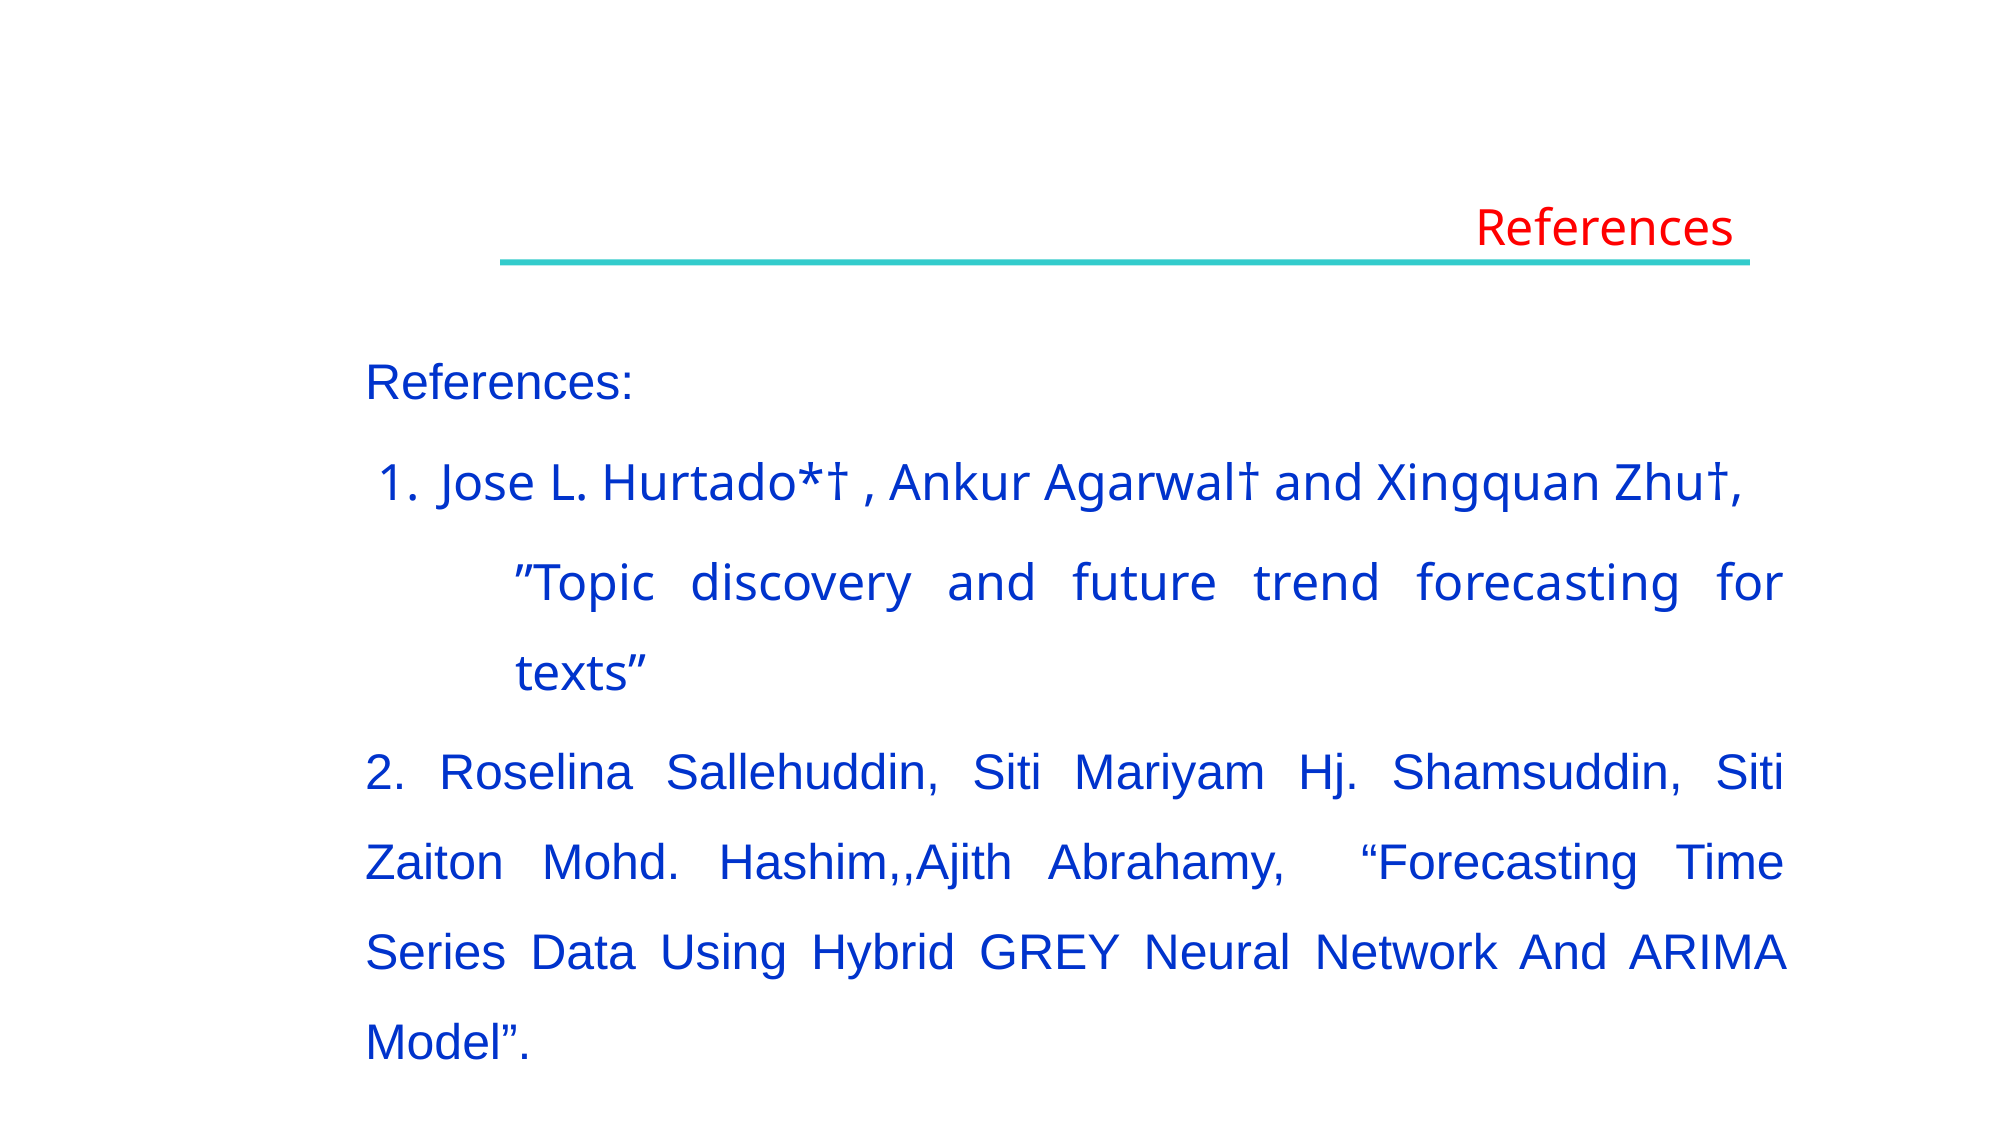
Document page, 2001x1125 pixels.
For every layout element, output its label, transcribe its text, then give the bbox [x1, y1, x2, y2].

text_box References [474, 187, 1750, 263]
text_box References: Jose L. Hurtado*† , Ankur Agarwal† and Xingquan Zhu†, ”Topic discovery and future trend forecasting for texts” 2. Roselina Sallehuddin, Siti Mariyam Hj. Shamsuddin, Siti Zaiton Mohd. Hashim,,Ajith Abrahamy, “Forecasting Time Series Data Using Hybrid GREY Neural Network And ARIMA Model”. [350, 312, 1800, 1078]
